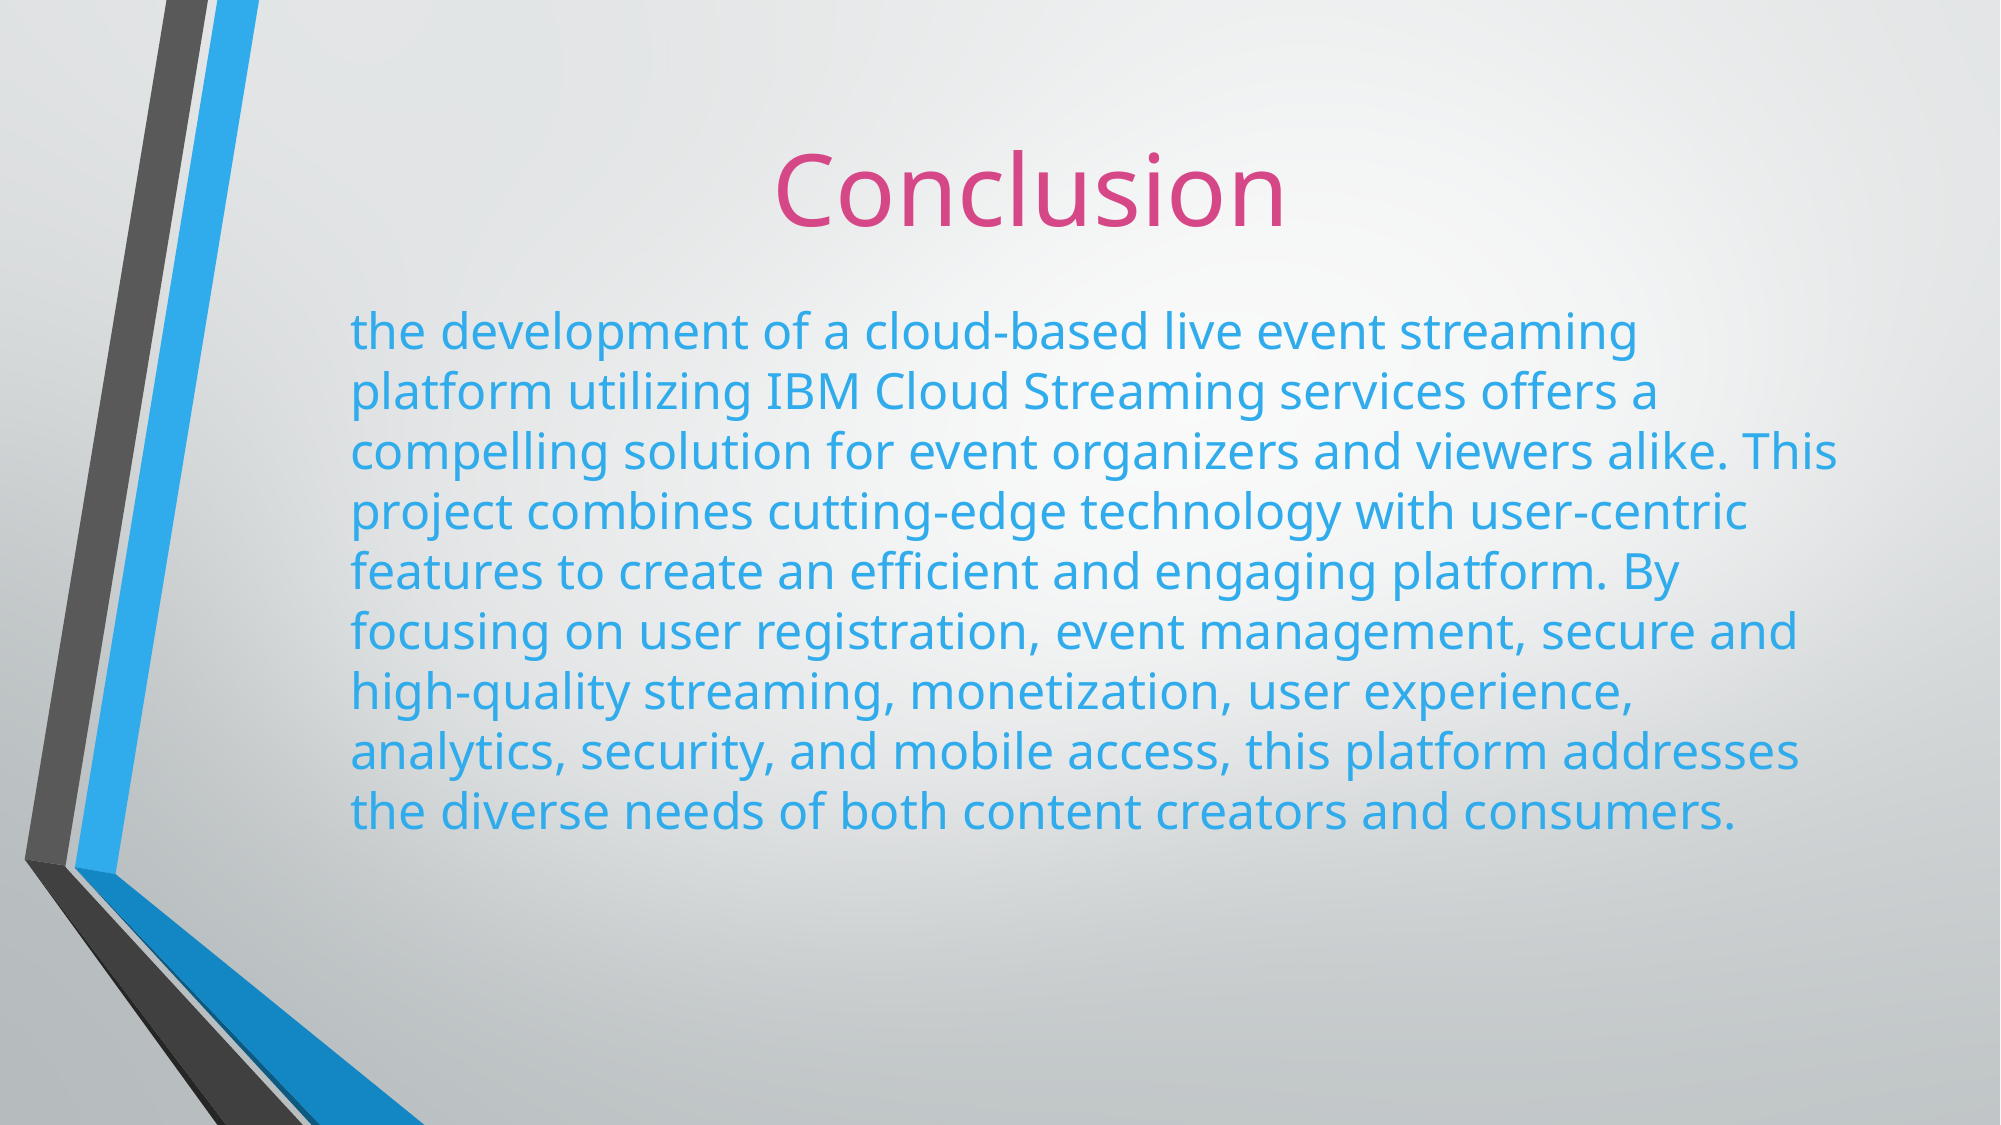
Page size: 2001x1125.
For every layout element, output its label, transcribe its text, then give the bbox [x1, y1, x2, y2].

text_box Conclusion [434, 118, 1628, 254]
text_box the development of a cloud-based live event streaming platform utilizing IBM Cloud Streaming services offers a compelling solution for event organizers and viewers alike. This project combines cutting-edge technology with user-centric features to create an efficient and engaging platform. By focusing on user registration, event management, secure and high-quality streaming, monetization, user experience, analytics, security, and mobile access, this platform addresses the diverse needs of both content creators and consumers. [335, 292, 1871, 847]
